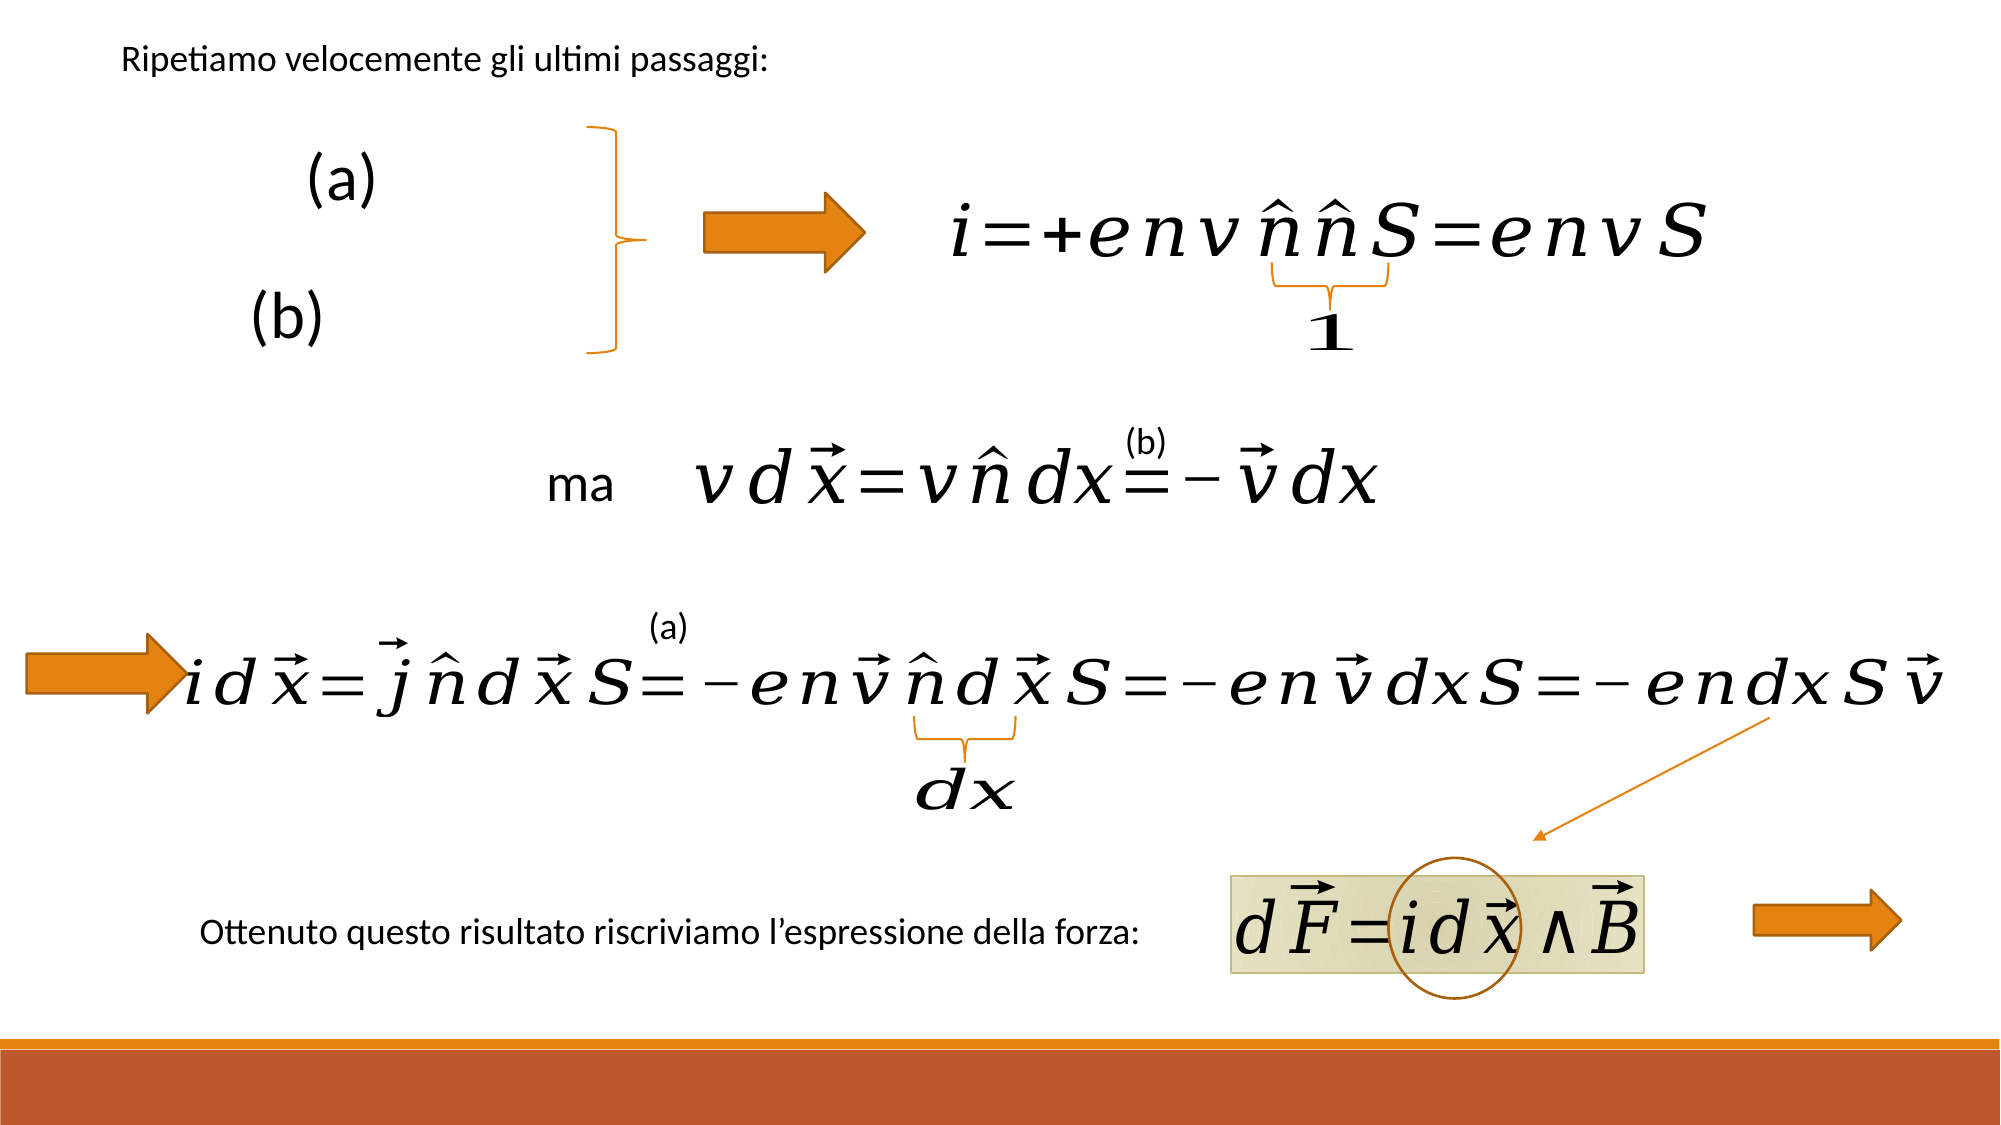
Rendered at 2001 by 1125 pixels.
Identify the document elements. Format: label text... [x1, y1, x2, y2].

text_box ma [532, 439, 641, 520]
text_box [1532, 717, 1771, 842]
text_box (b) [1109, 409, 1182, 470]
text_box [586, 126, 647, 355]
text_box [1752, 888, 1903, 952]
text_box [703, 191, 866, 274]
text_box [1387, 856, 1523, 1000]
text_box [1270, 262, 1390, 311]
text_box Ottenuto questo risultato riscriviamo l’espressione della forza: [184, 899, 1165, 960]
text_box [913, 716, 1017, 764]
text_box [25, 632, 189, 715]
text_box (a) [633, 594, 704, 655]
text_box Ripetiamo velocemente gli ultimi passaggi: [106, 26, 785, 87]
